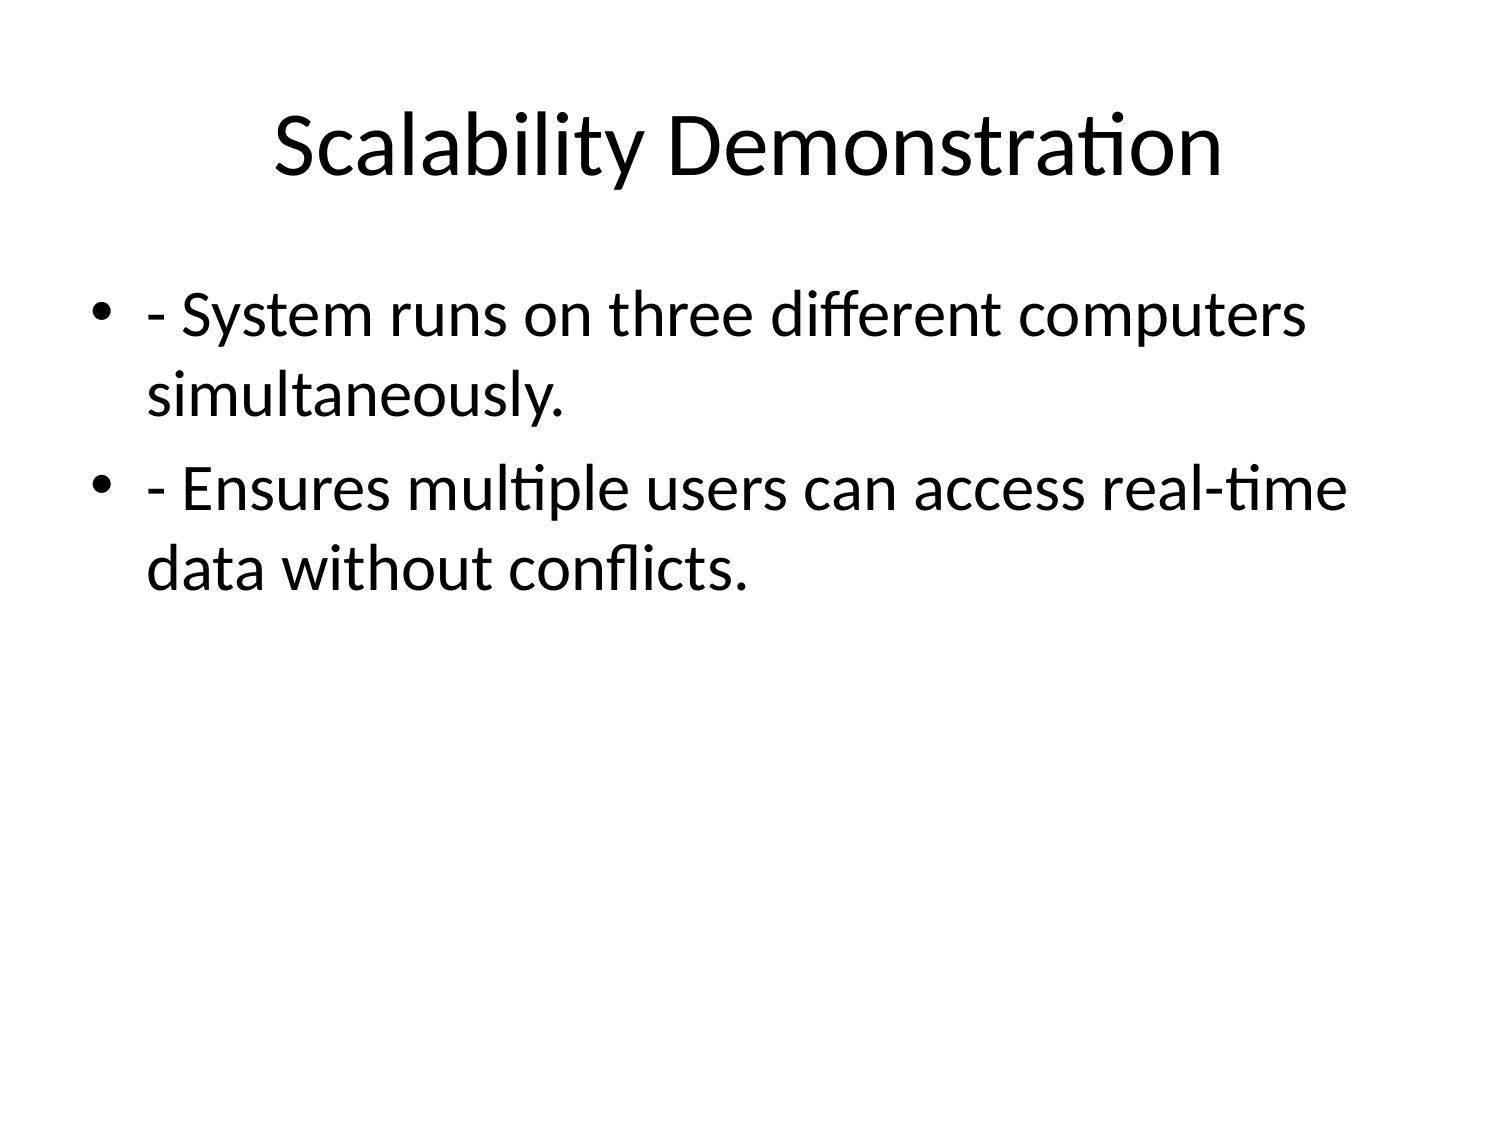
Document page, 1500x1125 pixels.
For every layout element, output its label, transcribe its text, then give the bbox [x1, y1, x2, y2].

title Scalability Demonstration [75, 45, 1425, 233]
list - System runs on three different computers simultaneously. - Ensures multiple users can access real-time data without conflicts. [75, 262, 1425, 1005]
